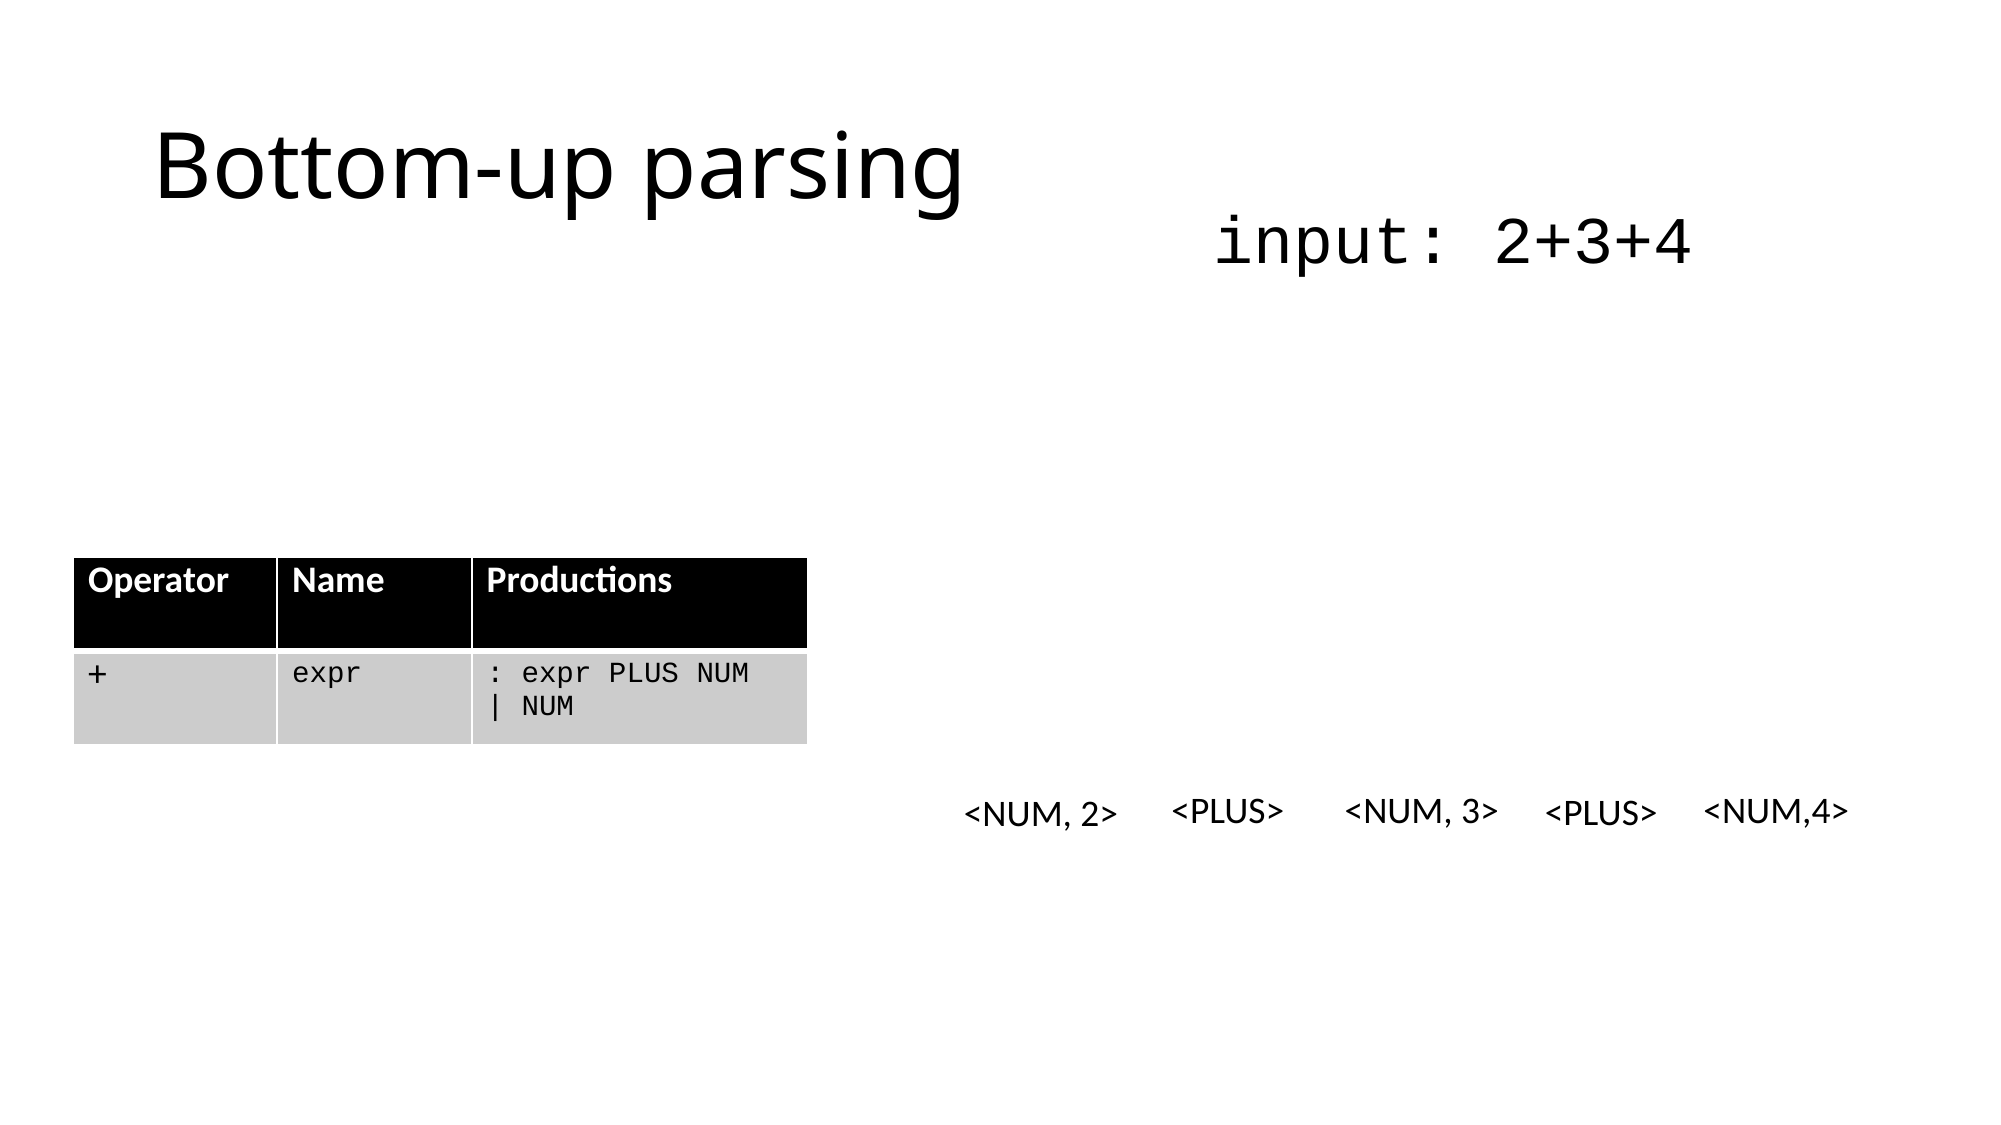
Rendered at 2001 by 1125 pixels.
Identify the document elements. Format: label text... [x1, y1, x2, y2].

table_cell + [74, 654, 276, 744]
table_header Operator [74, 558, 276, 648]
table_cell : expr PLUS NUM | NUM [473, 654, 807, 744]
table_header Name [278, 558, 471, 648]
text_box <NUM, 2> [948, 781, 1134, 841]
text_box <NUM, 3> [1329, 779, 1515, 839]
text_box <NUM,4> [1688, 779, 1865, 839]
text_box <PLUS> [1156, 779, 1300, 839]
table_cell expr [278, 654, 471, 744]
text_box input: 2+3+4 [1199, 189, 1709, 284]
title Bottom-up parsing [137, 59, 1863, 278]
table_header Productions [473, 558, 807, 648]
text_box <PLUS> [1530, 780, 1673, 841]
